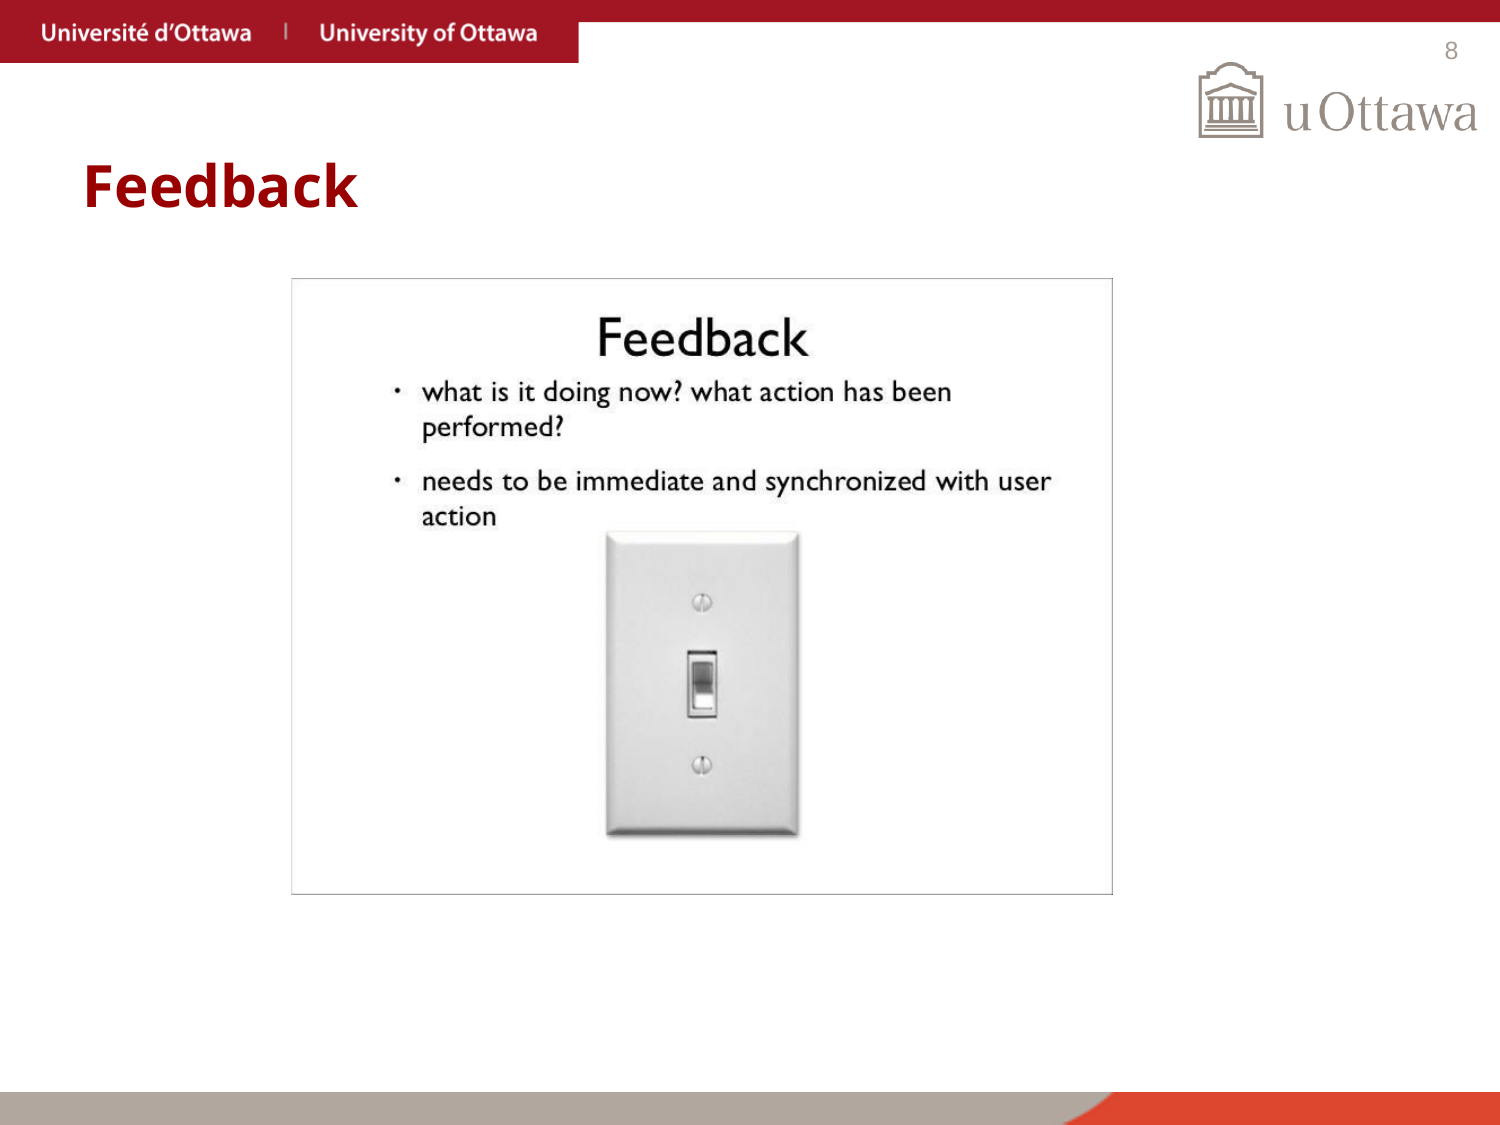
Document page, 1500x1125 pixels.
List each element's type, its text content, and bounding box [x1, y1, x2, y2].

text_box [291, 278, 1113, 895]
text_box [0, 1092, 1500, 1125]
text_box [0, 0, 1500, 138]
title Feedback [80, 147, 395, 338]
